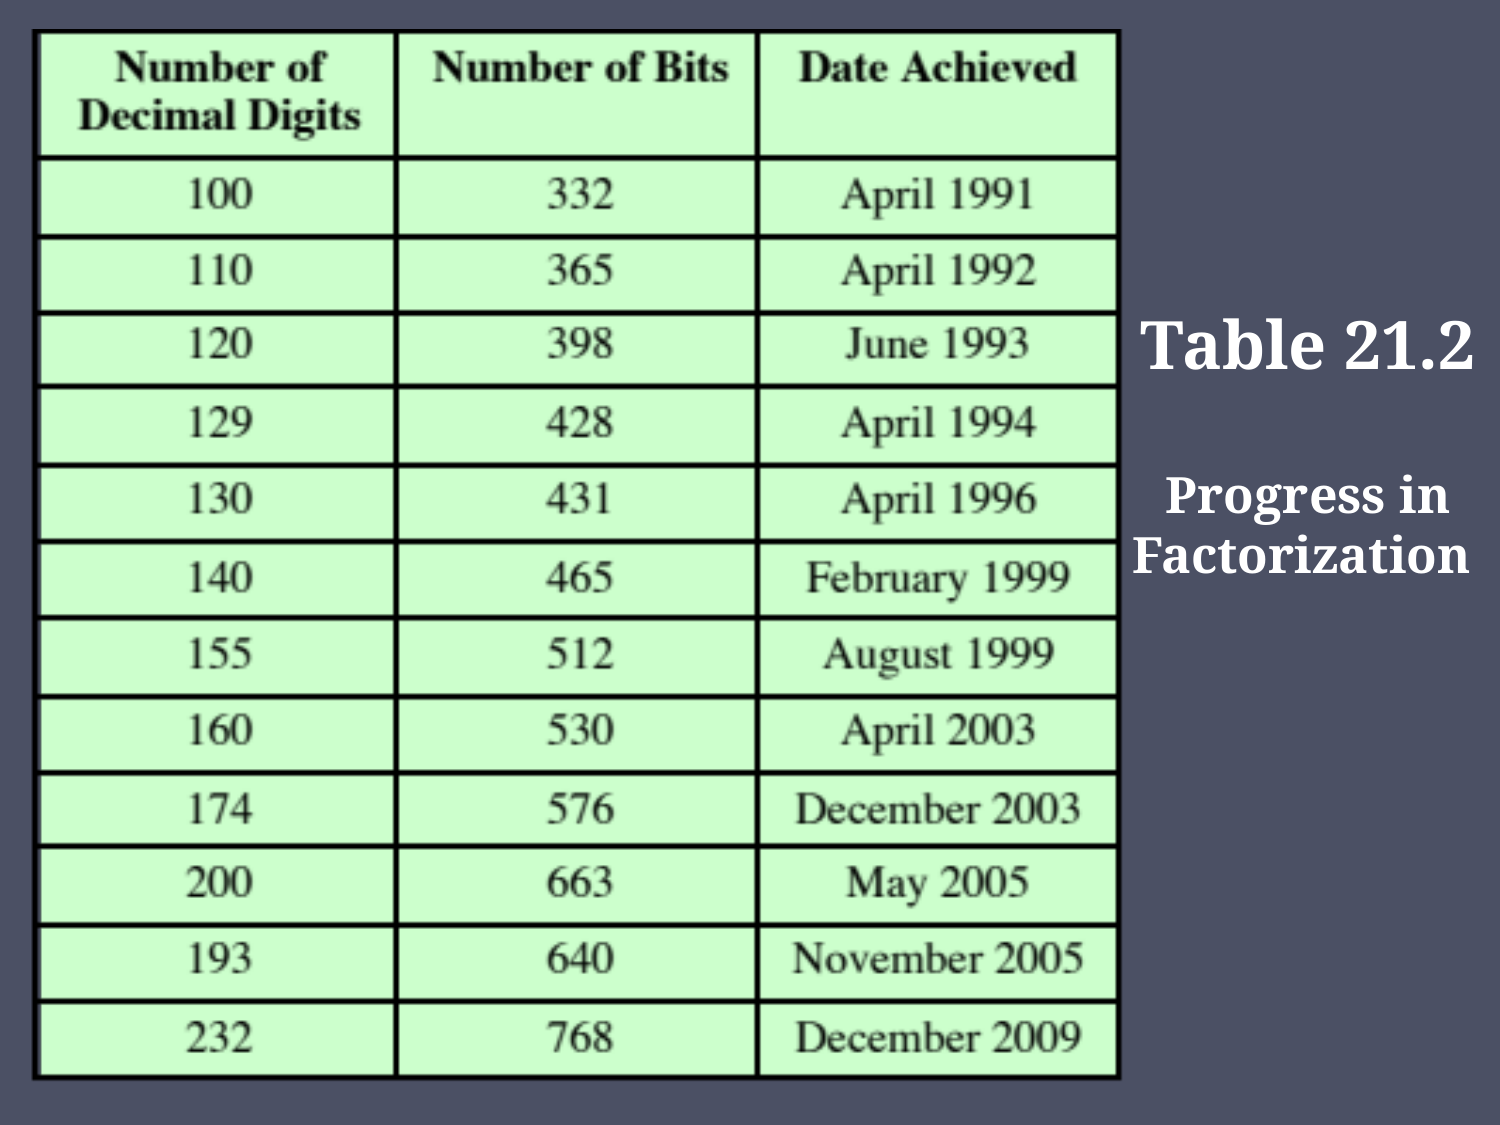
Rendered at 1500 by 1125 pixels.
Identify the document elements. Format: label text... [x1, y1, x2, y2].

text_box Table 21.2 Progress in Factorization [1155, 295, 1500, 591]
picture [0, 29, 1152, 1125]
